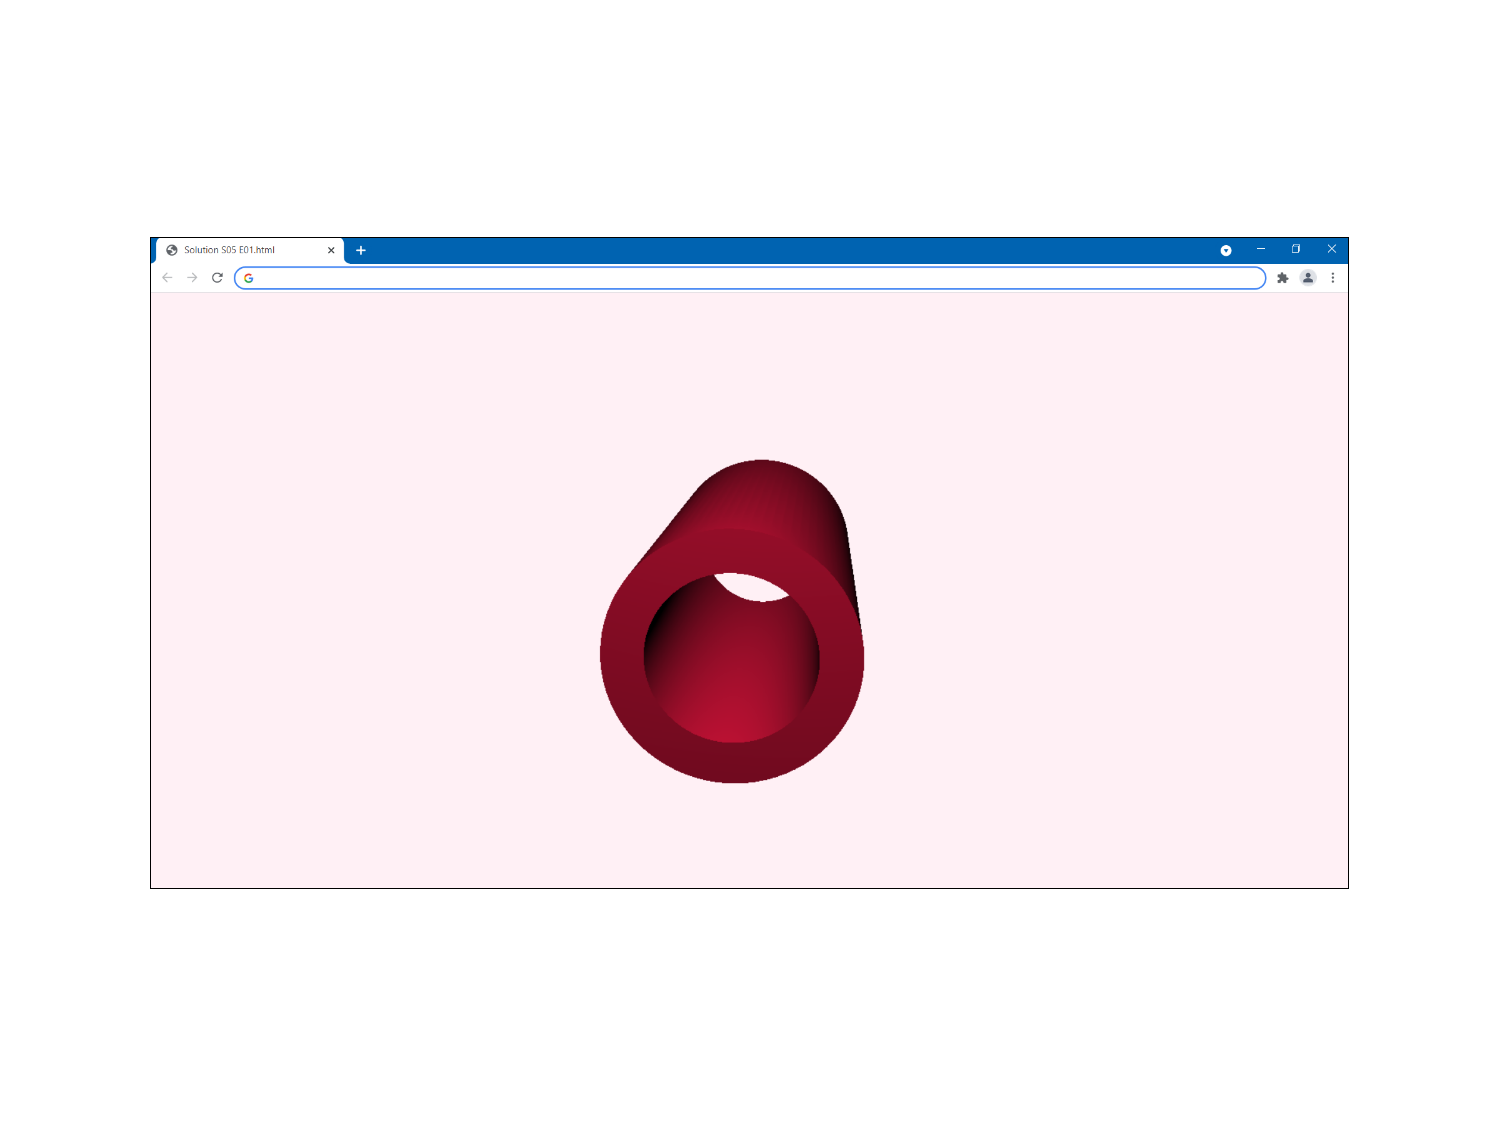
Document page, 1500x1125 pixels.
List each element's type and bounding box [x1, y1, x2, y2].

picture [149, 237, 1349, 889]
